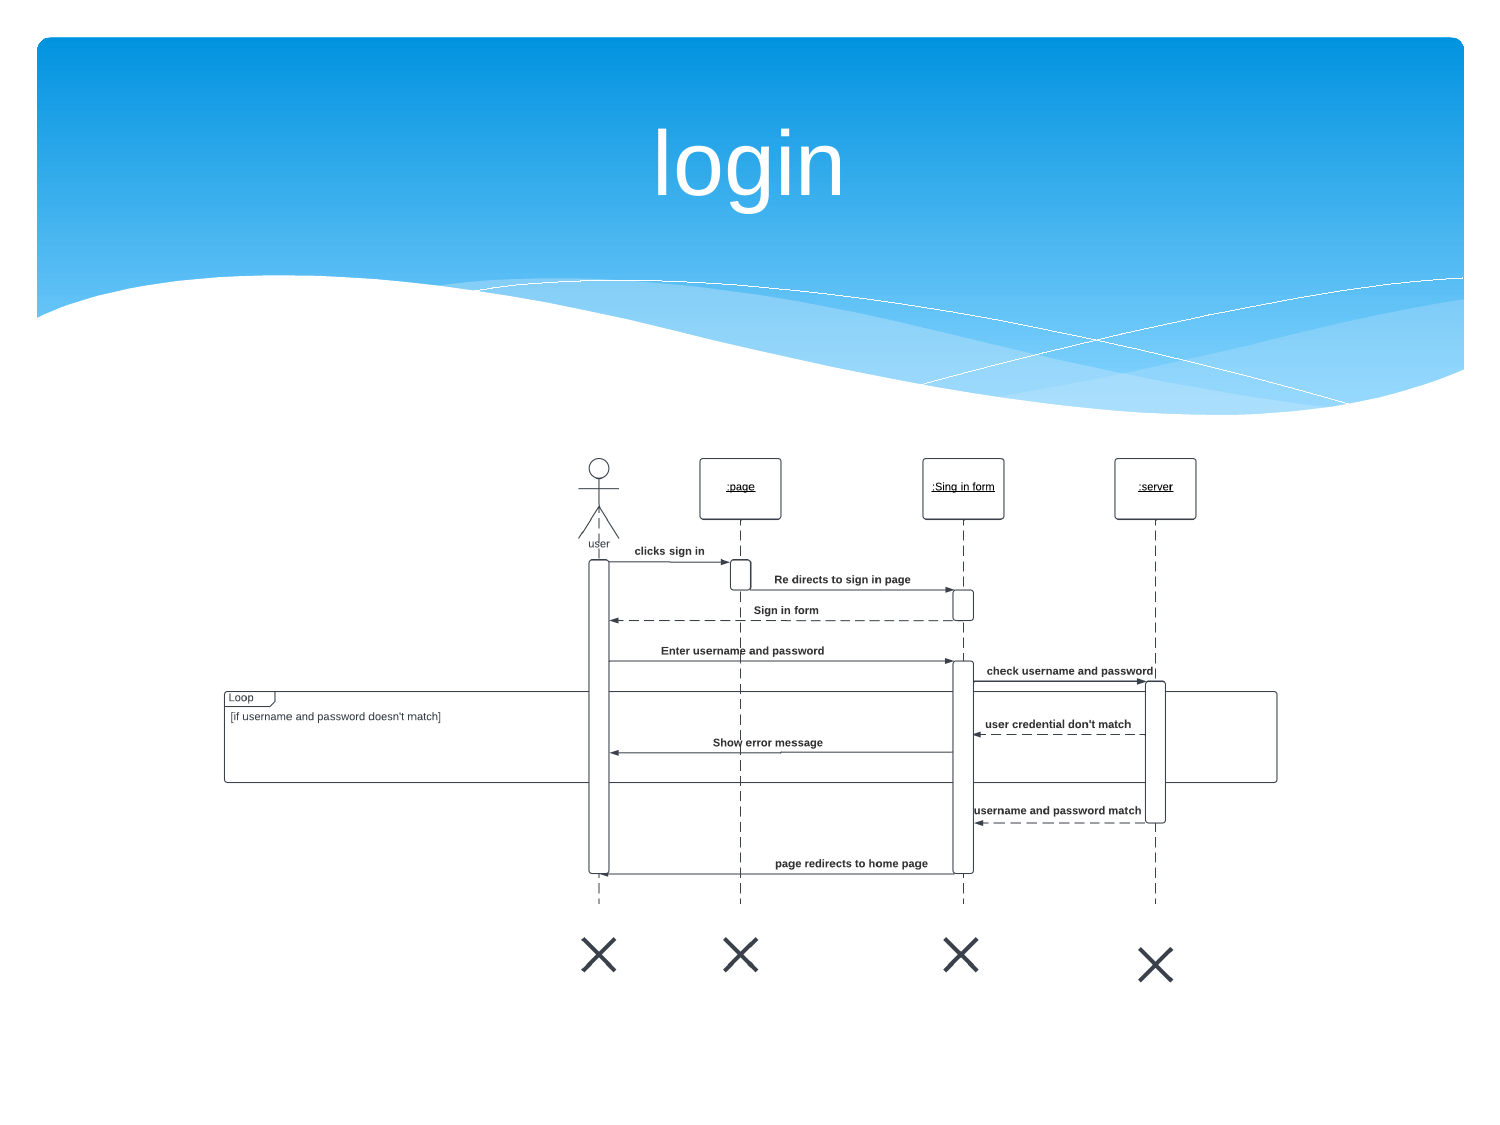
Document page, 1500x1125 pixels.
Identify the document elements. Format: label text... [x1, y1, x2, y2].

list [204, 438, 1297, 1006]
title login [75, 55, 1425, 261]
